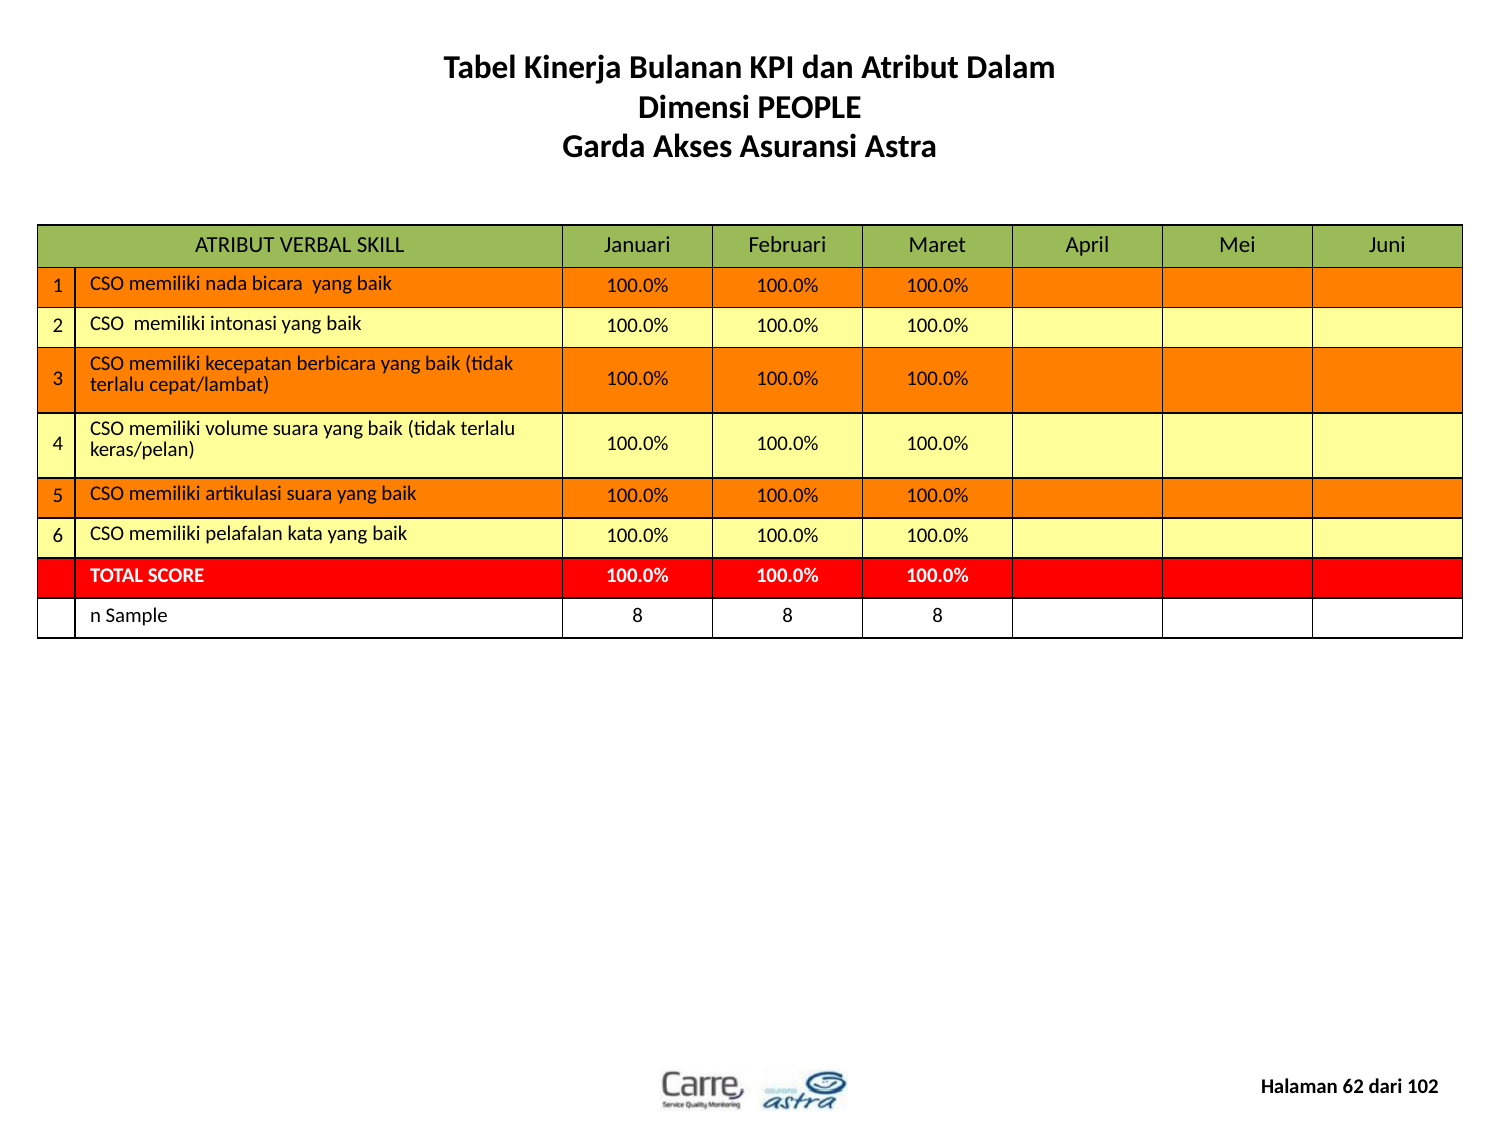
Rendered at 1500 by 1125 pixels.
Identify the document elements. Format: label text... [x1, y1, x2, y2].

table_cell 100.0% [713, 479, 862, 517]
table_cell TOTAL SCORE [76, 559, 562, 597]
table_cell 100.0% [863, 348, 1012, 412]
table_cell 100.0% [563, 414, 712, 477]
table_cell 100.0% [713, 268, 862, 307]
table_cell CSO memiliki intonasi yang baik [76, 308, 562, 347]
table_cell 8 [563, 599, 712, 637]
table_cell [1013, 559, 1162, 597]
table_cell 100.0% [713, 348, 862, 412]
table_cell [1313, 414, 1462, 477]
table_cell 5 [38, 479, 74, 517]
table_header April [1013, 226, 1162, 267]
table_cell 100.0% [563, 348, 712, 412]
table_cell 6 [38, 519, 74, 557]
table_cell 1 [38, 268, 74, 307]
table_cell 8 [863, 599, 1012, 637]
table_cell [1013, 414, 1162, 477]
table_cell 100.0% [863, 308, 1012, 347]
table_cell CSO memiliki artikulasi suara yang baik [76, 479, 562, 517]
table_header Januari [563, 226, 712, 267]
table_cell 100.0% [713, 519, 862, 557]
table_cell 3 [38, 348, 74, 412]
table_header Mei [1163, 226, 1312, 267]
table_cell CSO memiliki nada bicara yang baik [76, 268, 562, 307]
table_cell 100.0% [863, 559, 1012, 597]
picture [659, 1064, 848, 1118]
table_header Juni [1313, 226, 1462, 267]
table_cell [1313, 479, 1462, 517]
table_cell [1163, 479, 1312, 517]
table_cell 8 [713, 599, 862, 637]
table_cell 100.0% [713, 308, 862, 347]
table_cell [1163, 348, 1312, 412]
table_cell 100.0% [563, 308, 712, 347]
table_cell 100.0% [563, 519, 712, 557]
table_cell 100.0% [563, 559, 712, 597]
table_cell 100.0% [713, 559, 862, 597]
table_cell 100.0% [863, 479, 1012, 517]
table_cell [1313, 599, 1462, 637]
table_header ATRIBUT VERBAL SKILL [38, 226, 562, 267]
table_cell [38, 559, 74, 597]
table_cell CSO memiliki kecepatan berbicara yang baik (tidak terlalu cepat/lambat) [76, 348, 562, 412]
table_cell [1013, 479, 1162, 517]
table_cell [1013, 348, 1162, 412]
table_cell 2 [38, 308, 74, 347]
table_cell [1163, 519, 1312, 557]
table_cell 100.0% [863, 414, 1012, 477]
table_cell [1313, 268, 1462, 307]
table_cell [1013, 268, 1162, 307]
table_cell [1013, 519, 1162, 557]
table_cell 4 [38, 414, 74, 477]
text_box Halaman 62 dari 102 [1246, 1065, 1454, 1105]
table_cell [38, 599, 74, 637]
table_cell CSO memiliki pelafalan kata yang baik [76, 519, 562, 557]
text_box Tabel Kinerja Bulanan KPI dan Atribut Dalam Dimensi PEOPLE Garda Akses Asuransi Astra [428, 37, 1072, 172]
table_cell [1013, 308, 1162, 347]
table_header Februari [713, 226, 862, 267]
table_cell CSO memiliki volume suara yang baik (tidak terlalu keras/pelan) [76, 414, 562, 477]
table_cell n Sample [76, 599, 562, 637]
table_cell [1163, 268, 1312, 307]
table_cell [1313, 519, 1462, 557]
table_cell [1313, 348, 1462, 412]
table_cell [1163, 599, 1312, 637]
table_header Maret [863, 226, 1012, 267]
table_cell [1313, 308, 1462, 347]
table_cell 100.0% [563, 479, 712, 517]
table_cell [1163, 308, 1312, 347]
table_cell 100.0% [713, 414, 862, 477]
table_cell [1163, 414, 1312, 477]
table_cell 100.0% [863, 519, 1012, 557]
table_cell [1163, 559, 1312, 597]
table_cell 100.0% [863, 268, 1012, 307]
table_cell [1313, 559, 1462, 597]
table_cell [1013, 599, 1162, 637]
table_cell 100.0% [563, 268, 712, 307]
